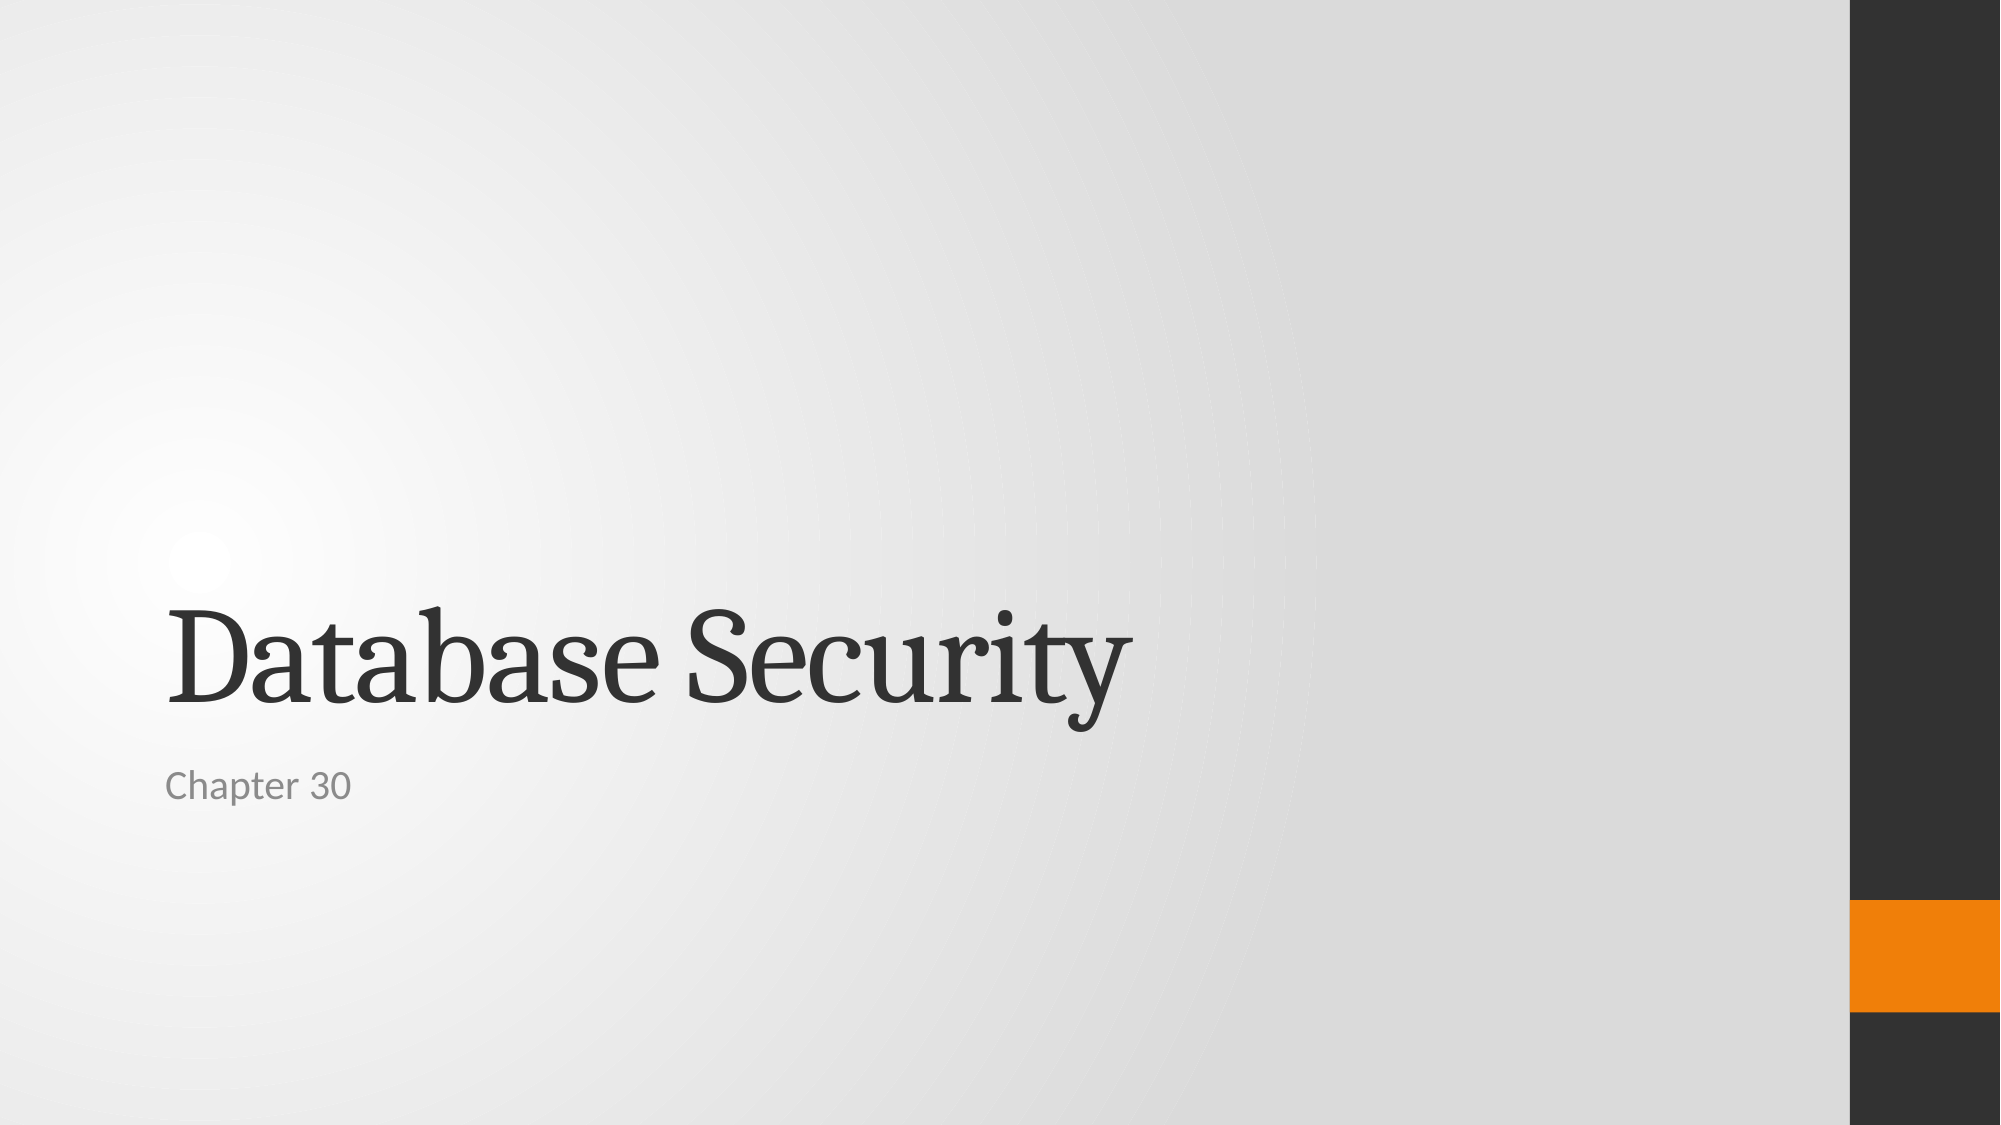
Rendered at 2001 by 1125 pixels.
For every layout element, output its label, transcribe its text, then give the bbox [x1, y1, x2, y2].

title Database Security [150, 312, 1800, 738]
subtitle Chapter 30 [150, 750, 1564, 925]
